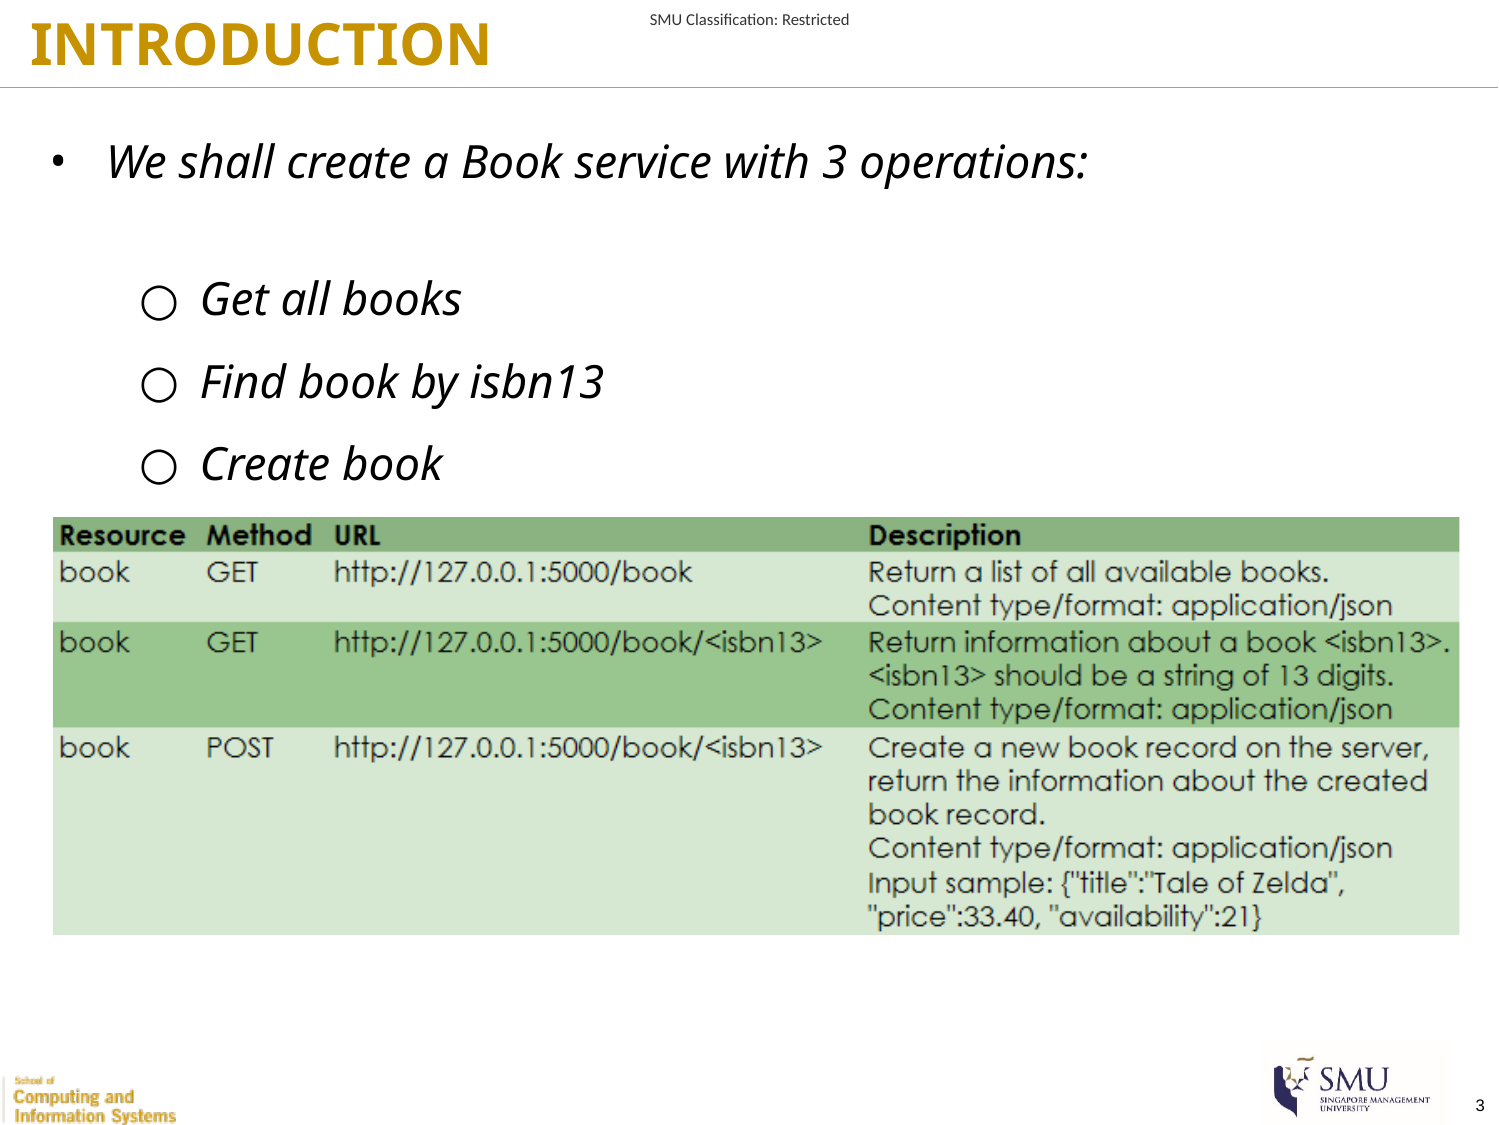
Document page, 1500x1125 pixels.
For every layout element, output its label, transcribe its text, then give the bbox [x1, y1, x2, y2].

picture [52, 516, 1463, 935]
text_box INTRODUCTION [15, 0, 1499, 86]
picture [0, 1070, 179, 1125]
text_box We shall create a Book service with 3 operations: Get all books Find book by isbn13 Create book [34, 125, 1463, 1000]
picture [1262, 1041, 1450, 1125]
slide_number ‹#› [1325, 1087, 1500, 1125]
